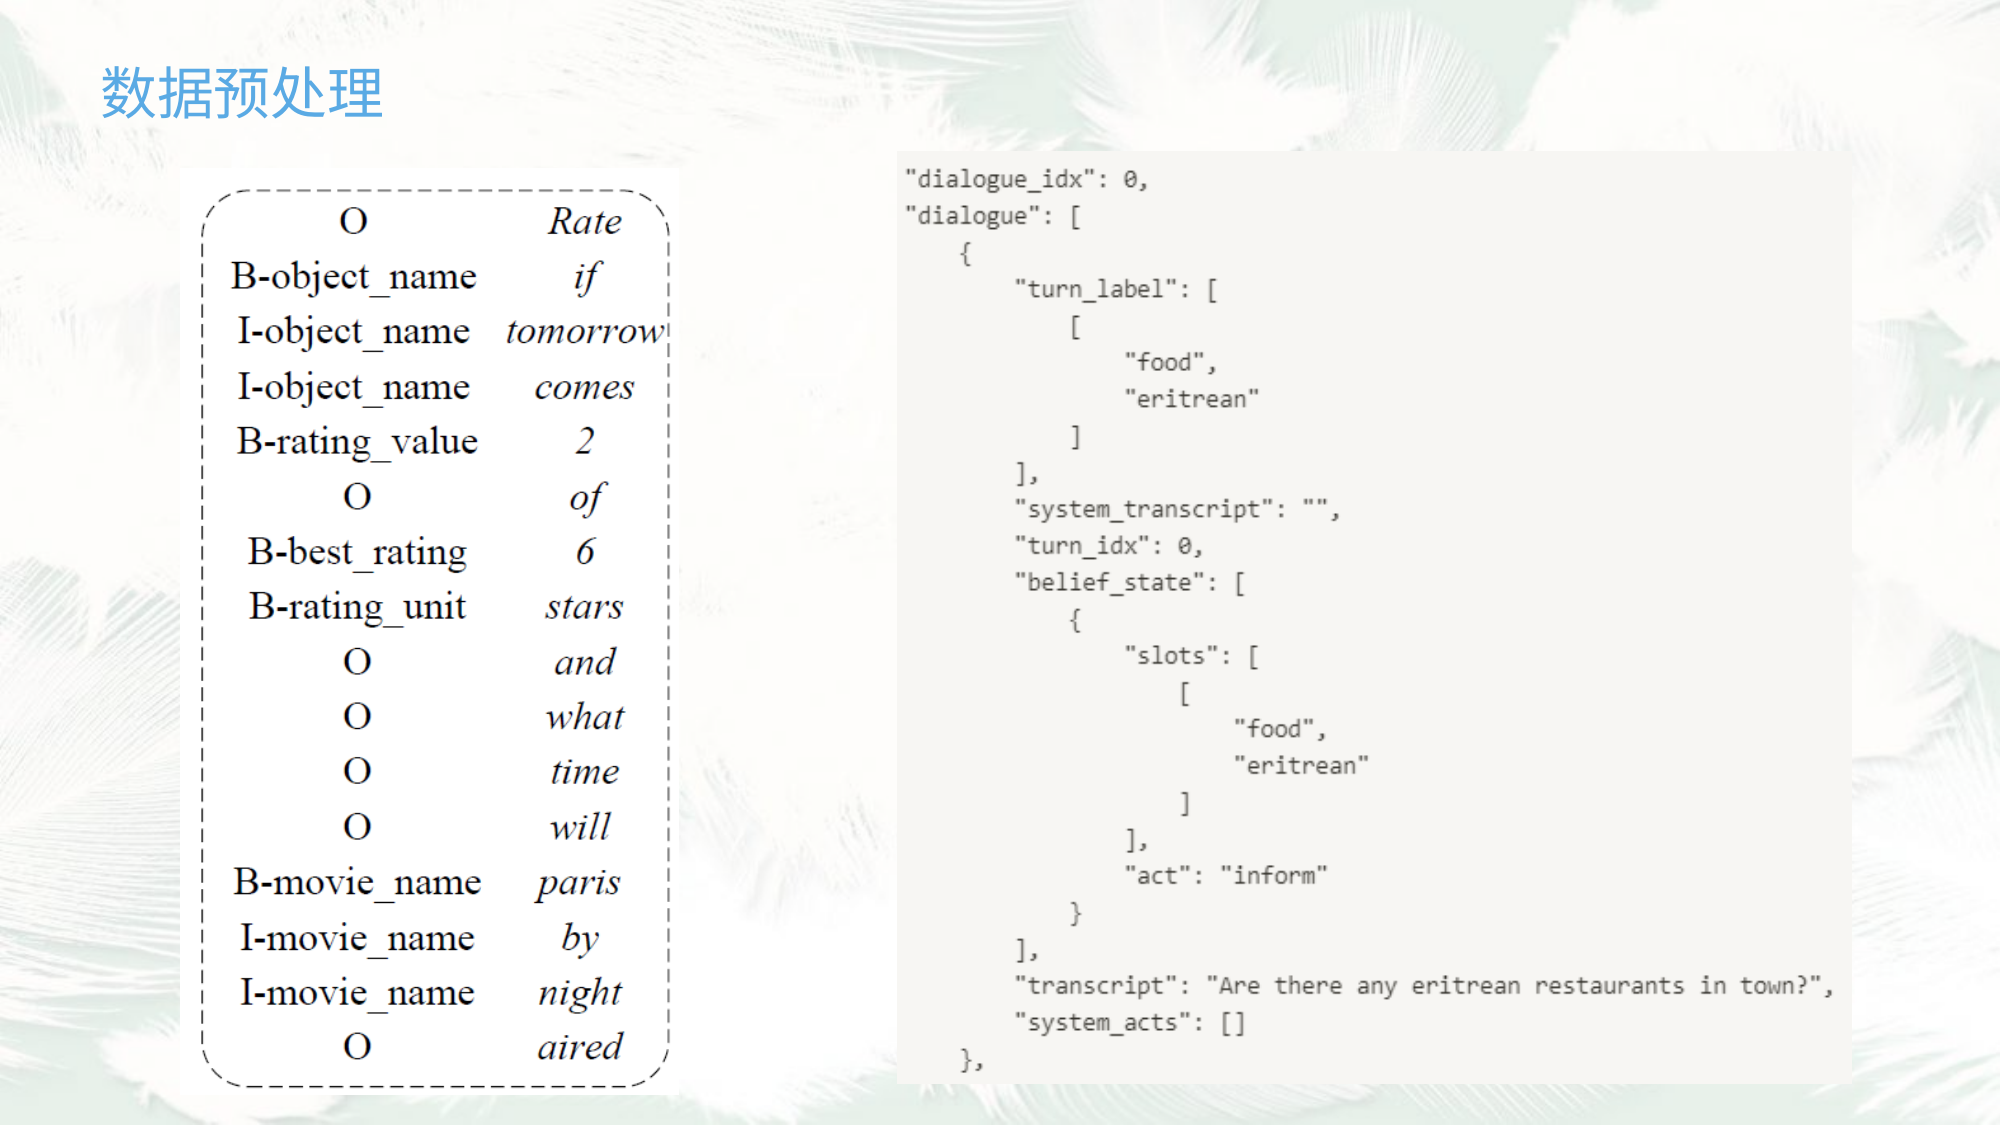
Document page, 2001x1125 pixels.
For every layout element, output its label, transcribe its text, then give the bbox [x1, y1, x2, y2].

picture [897, 151, 1852, 1084]
text_box 数据预处理 [85, 58, 557, 136]
picture [180, 168, 679, 1095]
